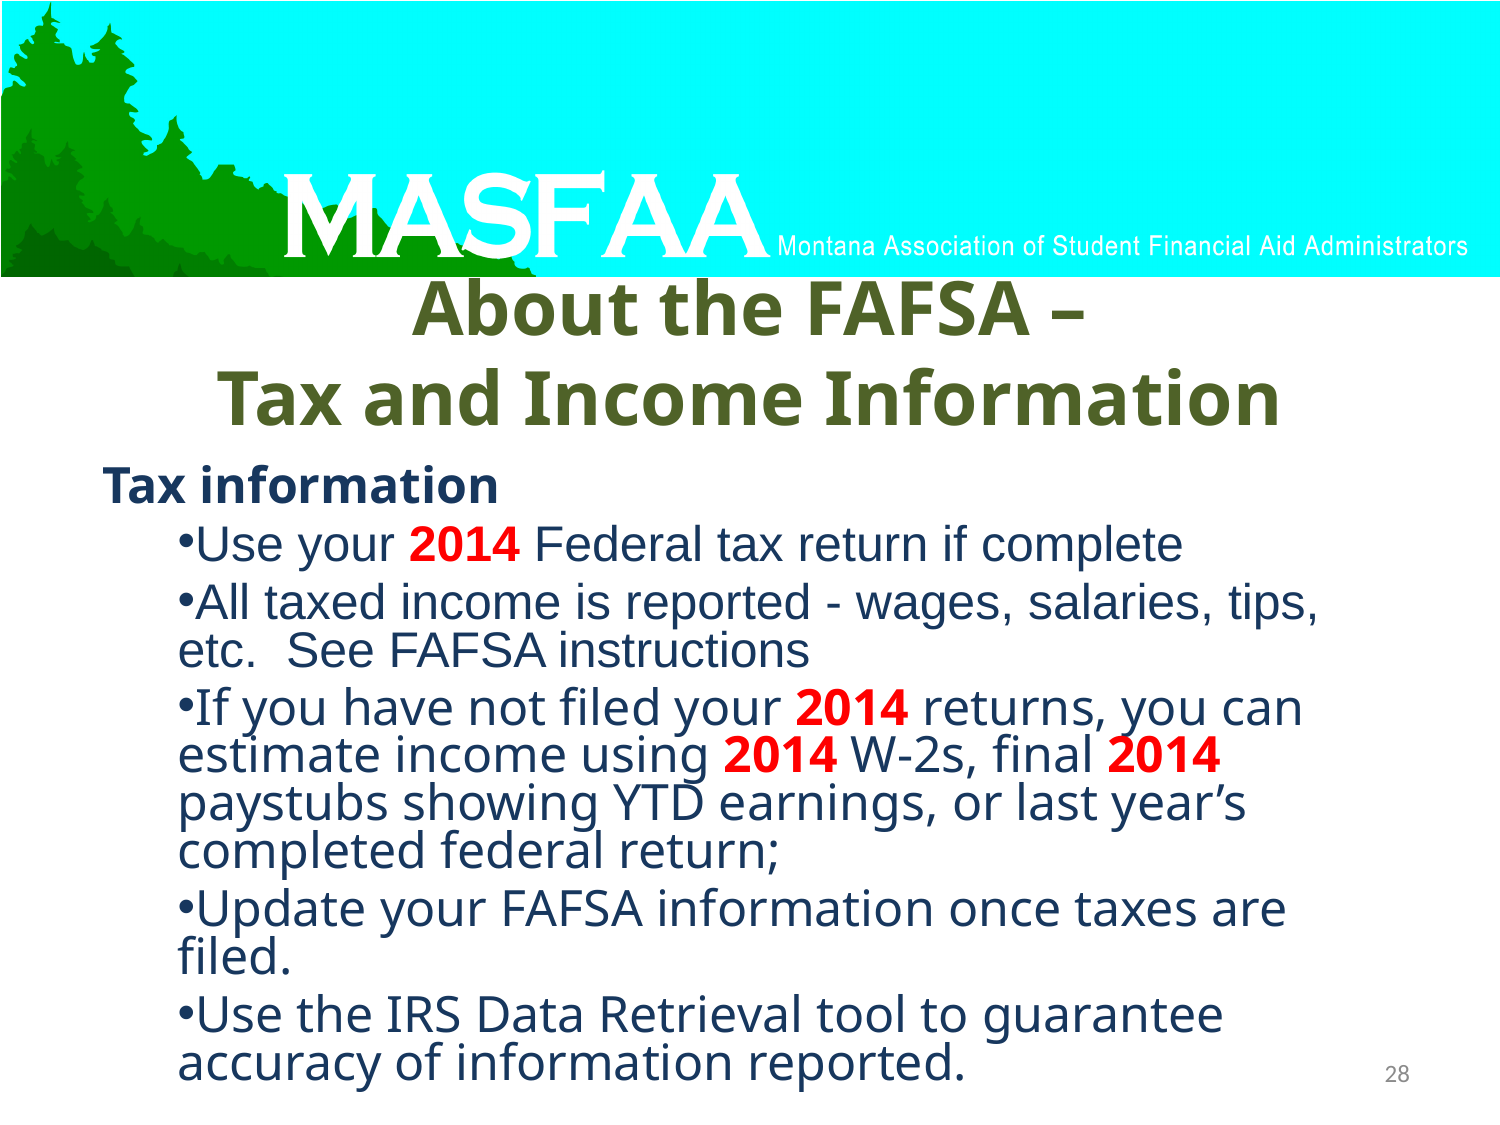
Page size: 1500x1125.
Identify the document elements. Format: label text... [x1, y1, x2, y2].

title About the FAFSA – Tax and Income Information [112, 262, 1388, 438]
subtitle Tax information Use your 2014 Federal tax return if complete All taxed income is reported - wages, salaries, tips, etc. See FAFSA instructions If you have not filed your 2014 returns, you can estimate income using 2014 W-2s, final 2014 paystubs showing YTD earnings, or last year’s completed federal return; Update your FAFSA information once taxes are filed. Use the IRS Data Retrieval tool to guarantee accuracy of information reported. [87, 457, 1426, 1121]
slide_number 28 [1074, 1042, 1425, 1103]
